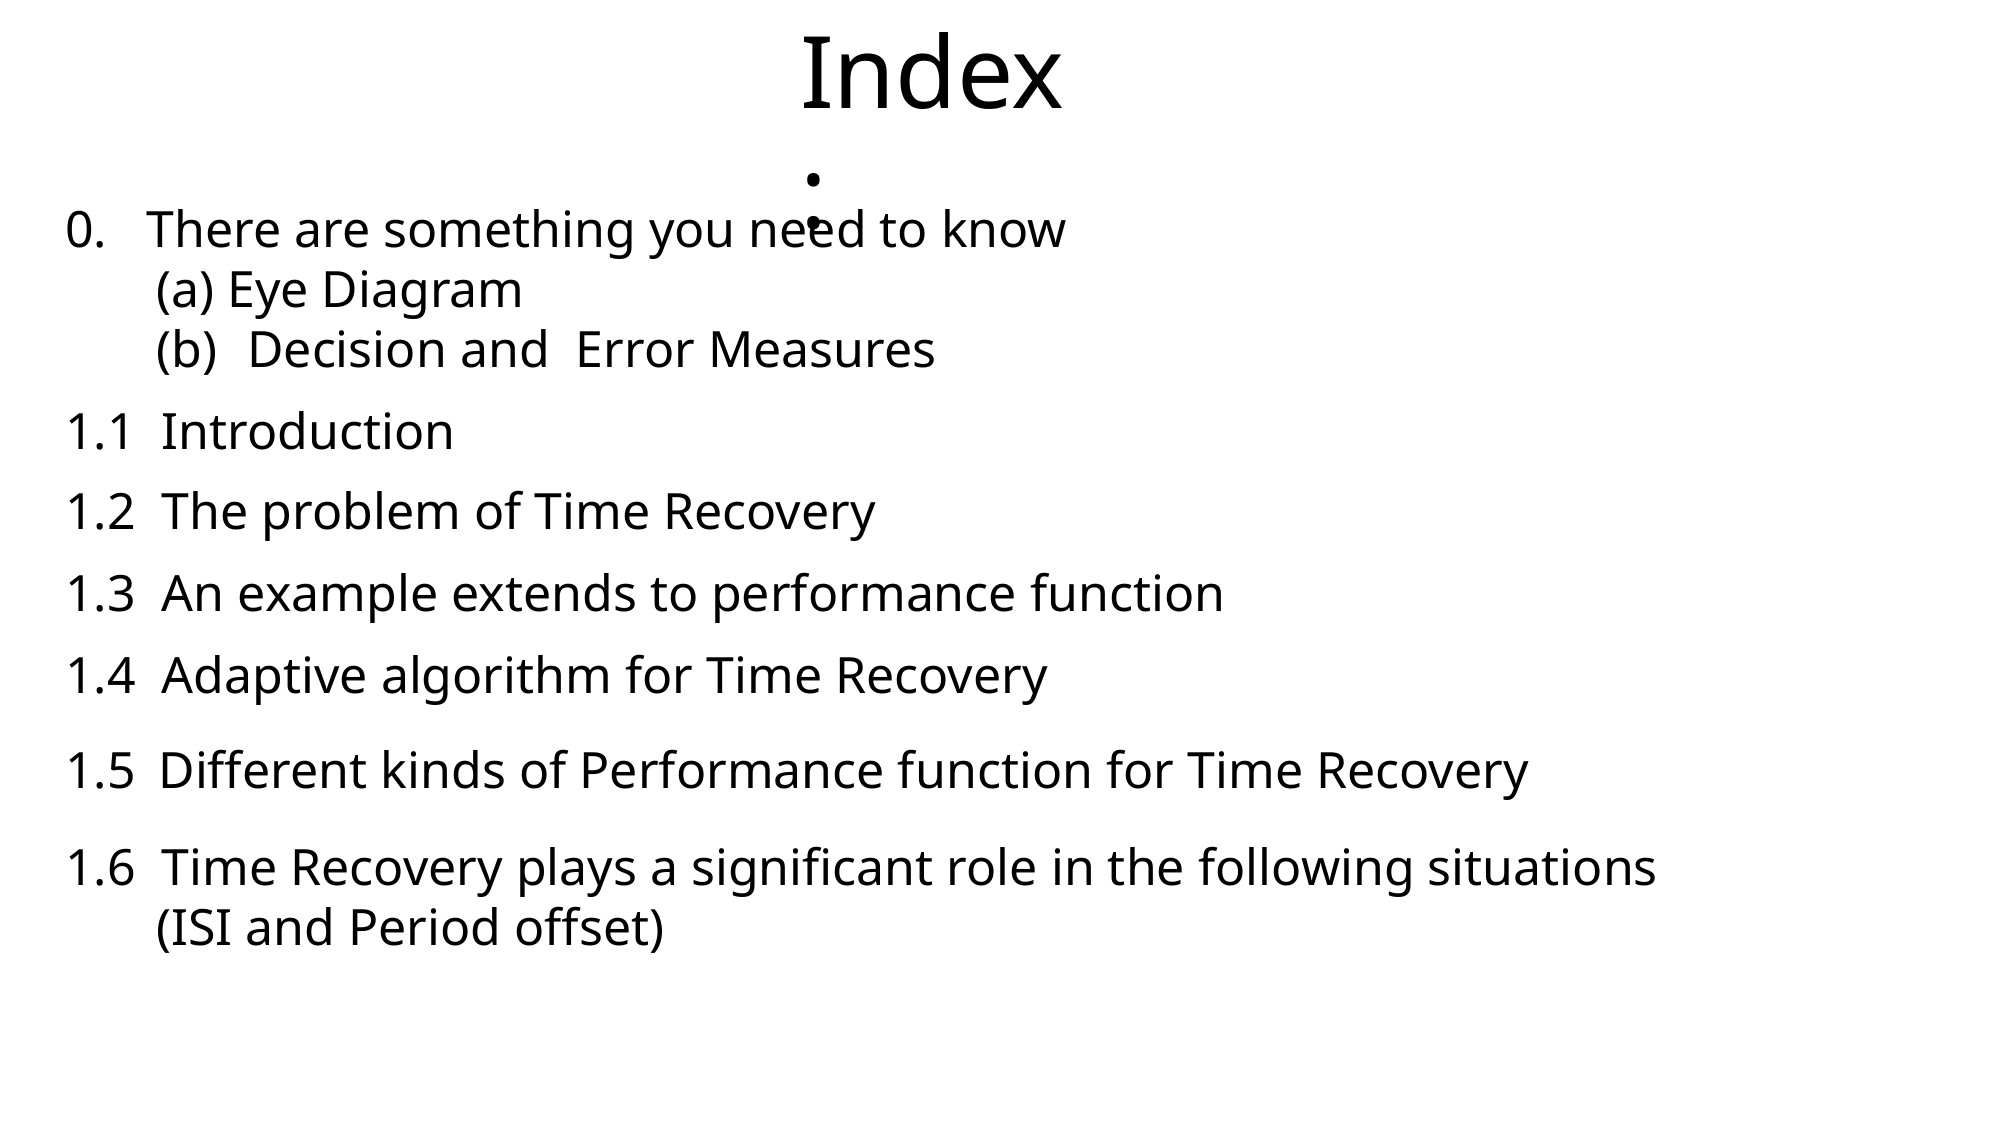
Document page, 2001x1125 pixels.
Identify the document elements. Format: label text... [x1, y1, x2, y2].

text_box 0. There are something you need to know (a) Eye Diagram (b) Decision and Error Measures 1.1 Introduction 1.2 The problem of Time Recovery 1.3 An example extends to performance function 1.4 Adaptive algorithm for Time Recovery 1.5 Different kinds of Performance function for Time Recovery 1.6 Time Recovery plays a significant role in the following situations (ISI and Period offset) [50, 69, 1822, 1125]
text_box Index: [785, 1, 1088, 69]
